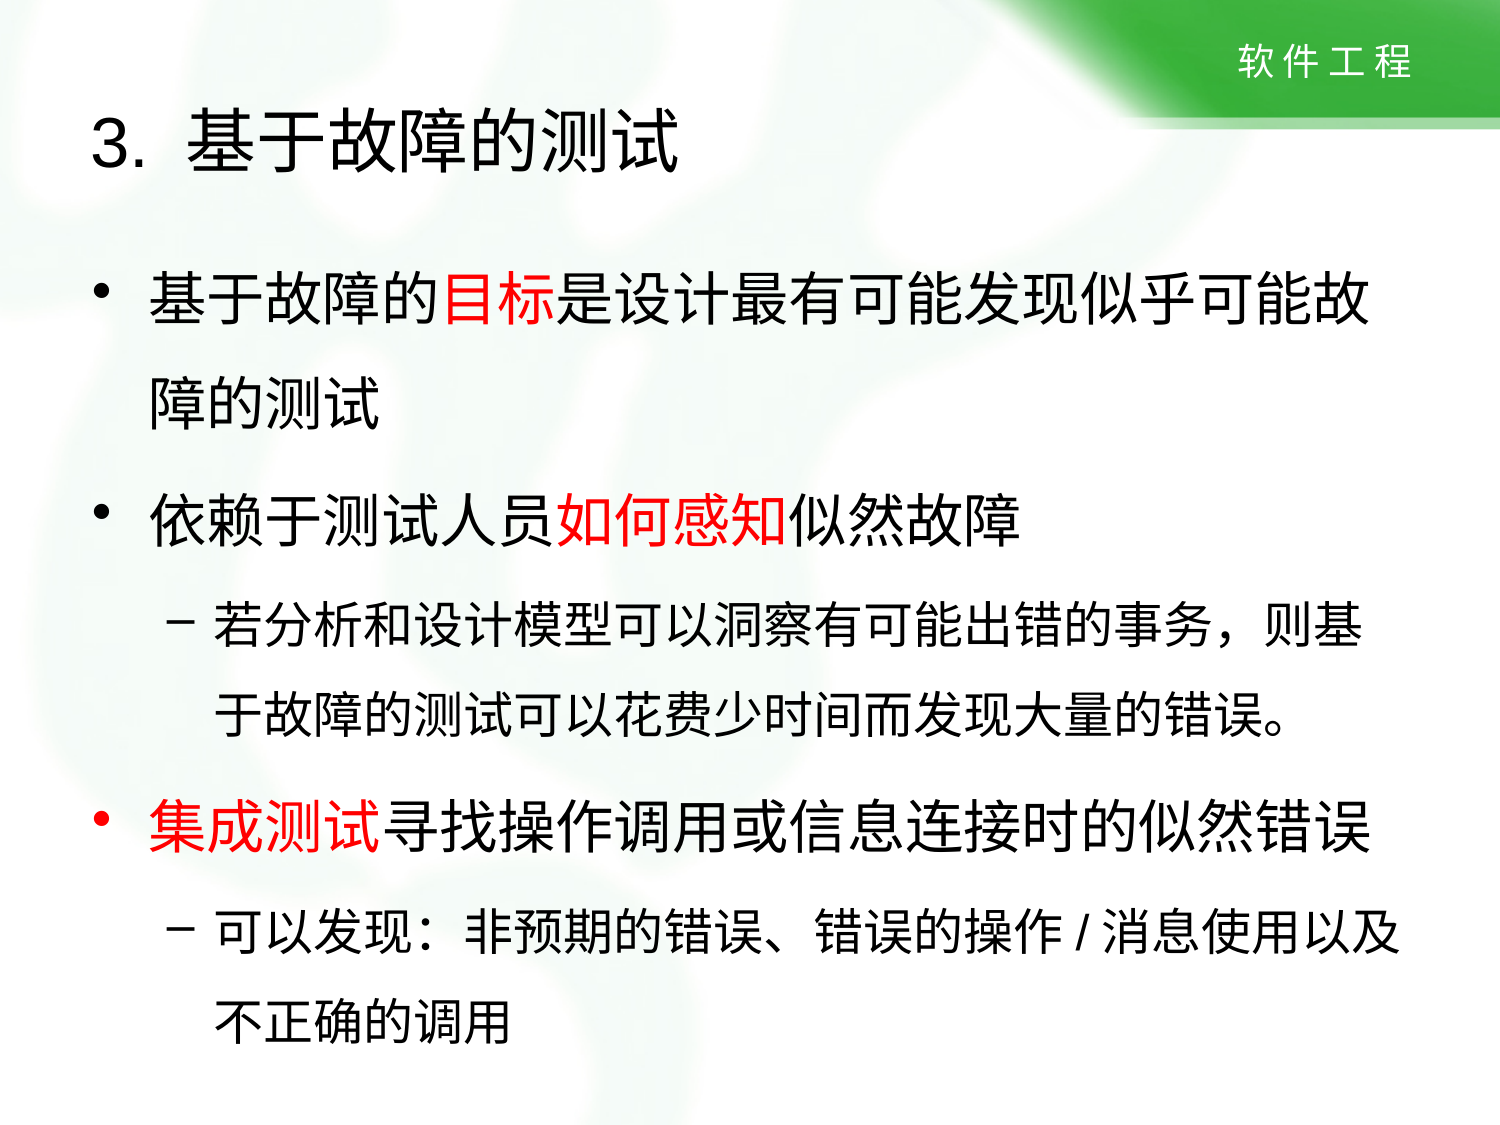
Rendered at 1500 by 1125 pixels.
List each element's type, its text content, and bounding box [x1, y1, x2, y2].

title 3. 基于故障的测试 [75, 45, 1425, 233]
picture [0, 0, 1500, 1125]
list 基于故障的目标是设计最有可能发现似乎可能故障的测试 依赖于测试人员如何感知似然故障 若分析和设计模型可以洞察有可能出错的事务，则基于故障的测试可以花费少时间而发现大量的错误。 集成测试寻找操作调用或信息连接时的似然错误 可以发现：非预期的错误、错误的操作/消息使用以及不正确的调用 [76, 220, 1427, 998]
